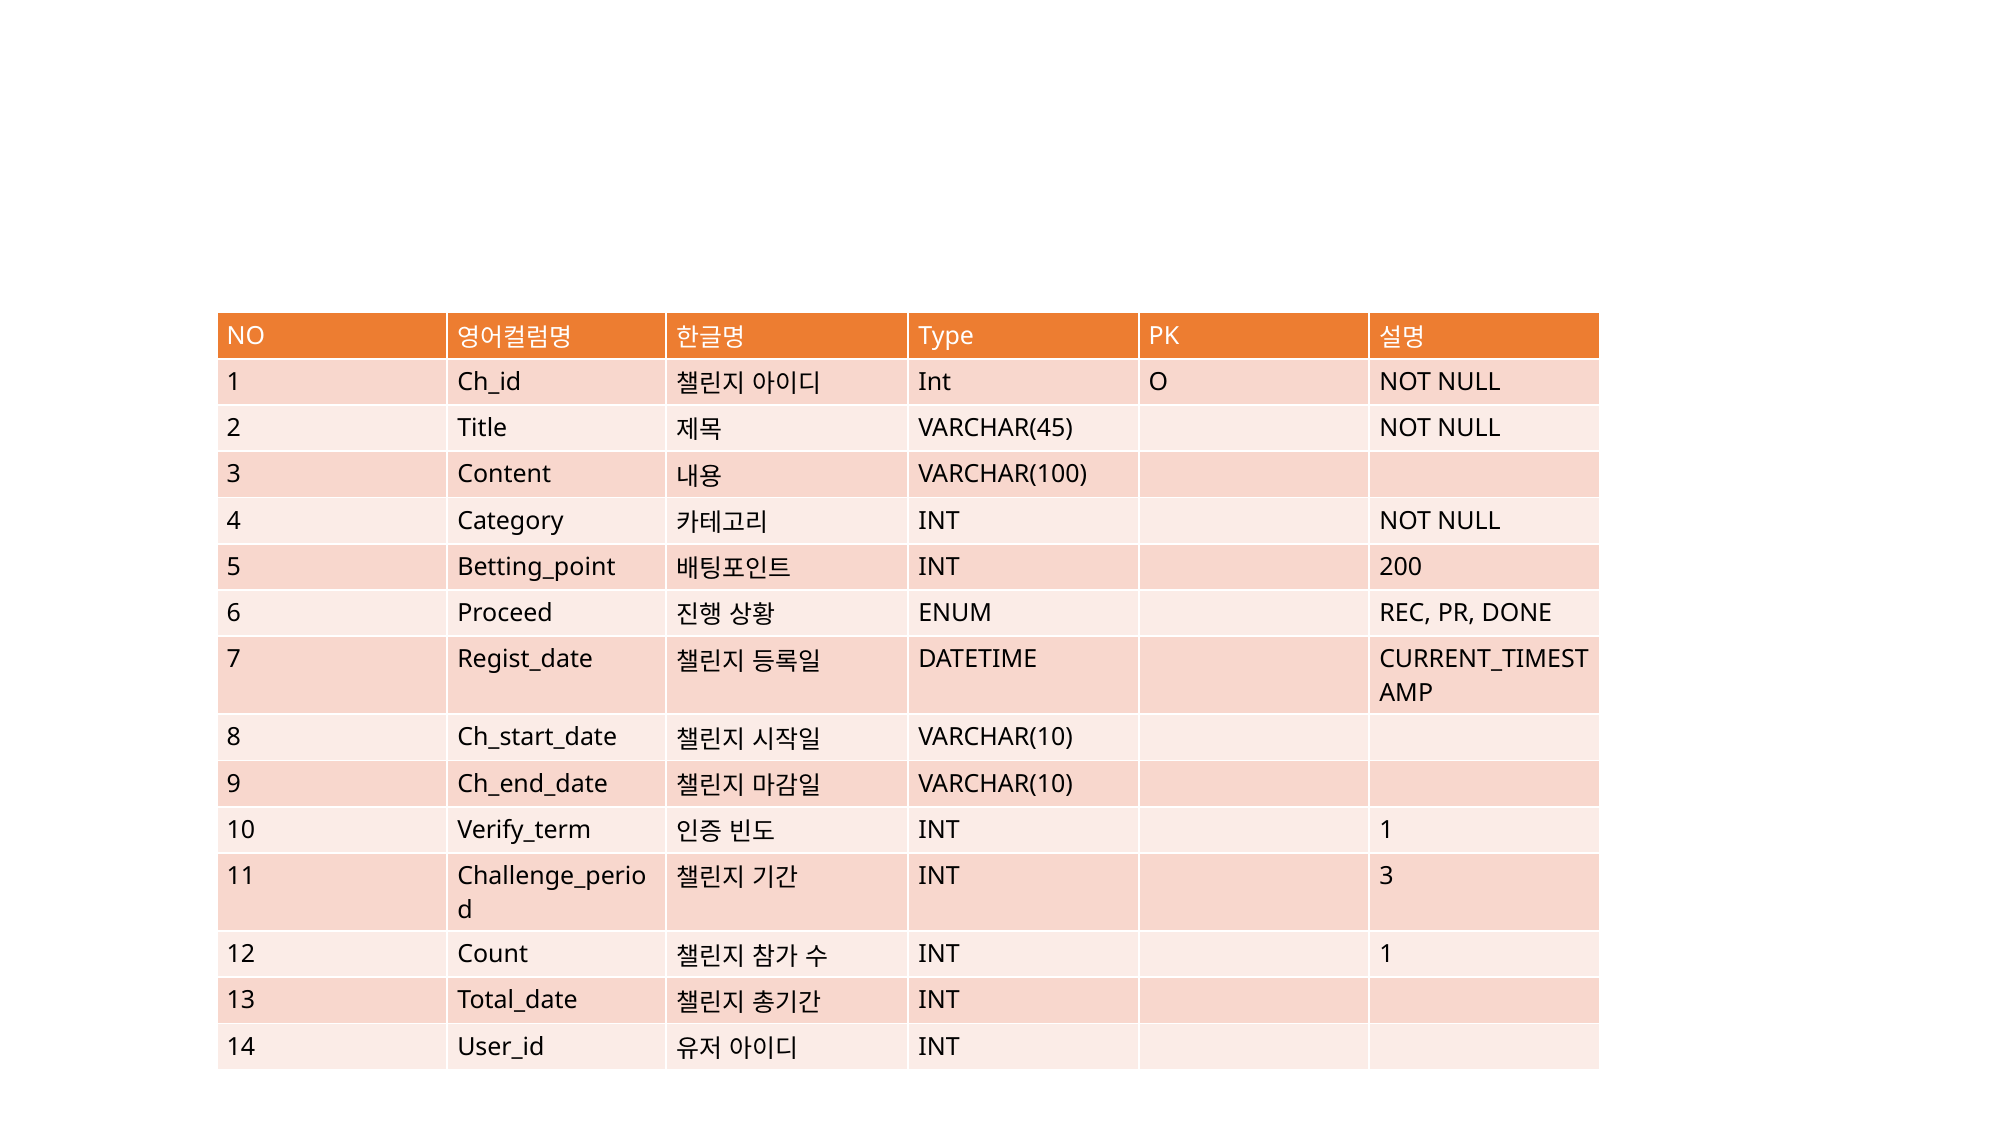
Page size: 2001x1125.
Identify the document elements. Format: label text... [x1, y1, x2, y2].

table_cell 카테고리 [667, 498, 907, 543]
table_cell NOT NULL [1370, 498, 1599, 543]
table_cell 9 [218, 761, 446, 806]
table_cell Int [909, 360, 1138, 404]
table_header Type [909, 313, 1138, 358]
table_cell 내용 [667, 452, 907, 497]
table_cell ENUM [909, 591, 1138, 635]
table_cell 인증 빈도 [667, 808, 907, 852]
table_header 한글명 [667, 313, 907, 358]
table_cell 6 [218, 591, 446, 635]
table_cell 챌린지 기간 [667, 854, 907, 930]
table_cell [1140, 978, 1368, 1023]
table_cell Count [448, 932, 665, 976]
table_cell O [1140, 360, 1368, 404]
table_cell [1140, 637, 1368, 713]
table_cell 배팅포인트 [667, 545, 907, 589]
table_cell 4 [218, 498, 446, 543]
table_cell 챌린지 참가 수 [667, 932, 907, 976]
table_cell [1140, 932, 1368, 976]
table_cell [1140, 854, 1368, 930]
table_cell INT [909, 932, 1138, 976]
table_cell 200 [1370, 545, 1599, 589]
table_cell 10 [218, 808, 446, 852]
table_cell [1140, 591, 1368, 635]
table_cell [1140, 1024, 1368, 1069]
table_cell 1 [1370, 808, 1599, 852]
table_cell [1370, 761, 1599, 806]
table_cell 제목 [667, 406, 907, 450]
table_cell REC, PR, DONE [1370, 591, 1599, 635]
table_cell Category [448, 498, 665, 543]
table_cell [1370, 452, 1599, 497]
table_cell NOT NULL [1370, 406, 1599, 450]
table_cell 3 [218, 452, 446, 497]
table_cell [1370, 1024, 1599, 1069]
table_cell Title [448, 406, 665, 450]
table_cell 챌린지 등록일 [667, 637, 907, 713]
table_cell Ch_end_date [448, 761, 665, 806]
table_cell [1370, 978, 1599, 1023]
table_cell INT [909, 978, 1138, 1023]
table_cell [1140, 808, 1368, 852]
table_cell 8 [218, 715, 446, 760]
table_cell 3 [1370, 854, 1599, 930]
table_cell [1140, 498, 1368, 543]
table_cell [1140, 715, 1368, 760]
table_cell INT [909, 1024, 1138, 1069]
table_cell 11 [218, 854, 446, 930]
table_cell CURRENT_TIMESTAMP [1370, 637, 1599, 713]
table_cell 1 [218, 360, 446, 404]
table_cell 7 [218, 637, 446, 713]
table_cell Proceed [448, 591, 665, 635]
table_cell [1140, 452, 1368, 497]
table_cell INT [909, 498, 1138, 543]
table_cell 13 [218, 978, 446, 1023]
table_cell 12 [218, 932, 446, 976]
table_cell VARCHAR(45) [909, 406, 1138, 450]
table_cell 챌린지 마감일 [667, 761, 907, 806]
table_cell INT [909, 854, 1138, 930]
table_cell DATETIME [909, 637, 1138, 713]
table_header 영어컬럼명 [448, 313, 665, 358]
table_cell VARCHAR(10) [909, 715, 1138, 760]
table_cell Total_date [448, 978, 665, 1023]
table_cell 진행 상황 [667, 591, 907, 635]
table_cell [1370, 715, 1599, 760]
table_cell 1 [1370, 932, 1599, 976]
table_header 설명 [1370, 313, 1599, 358]
table_cell Challenge_period [448, 854, 665, 930]
table_cell 챌린지 아이디 [667, 360, 907, 404]
table_cell INT [909, 545, 1138, 589]
table_cell 챌린지 총기간 [667, 978, 907, 1023]
table_cell VARCHAR(10) [909, 761, 1138, 806]
table_cell 챌린지 시작일 [667, 715, 907, 760]
table_cell [1140, 406, 1368, 450]
table_cell 14 [218, 1024, 446, 1069]
table_cell [1140, 545, 1368, 589]
table_cell 유저 아이디 [667, 1024, 907, 1069]
table_header NO [218, 313, 446, 358]
table_header PK [1140, 313, 1368, 358]
table_cell 2 [218, 406, 446, 450]
table_cell Verify_term [448, 808, 665, 852]
table_cell INT [909, 808, 1138, 852]
table_cell Ch_id [448, 360, 665, 404]
table_cell Content [448, 452, 665, 497]
table_cell NOT NULL [1370, 360, 1599, 404]
table_cell 5 [218, 545, 446, 589]
table_cell Betting_point [448, 545, 665, 589]
table_cell [1140, 761, 1368, 806]
table_cell User_id [448, 1024, 665, 1069]
table_cell Ch_start_date [448, 715, 665, 760]
table_cell Regist_date [448, 637, 665, 713]
table_cell VARCHAR(100) [909, 452, 1138, 497]
